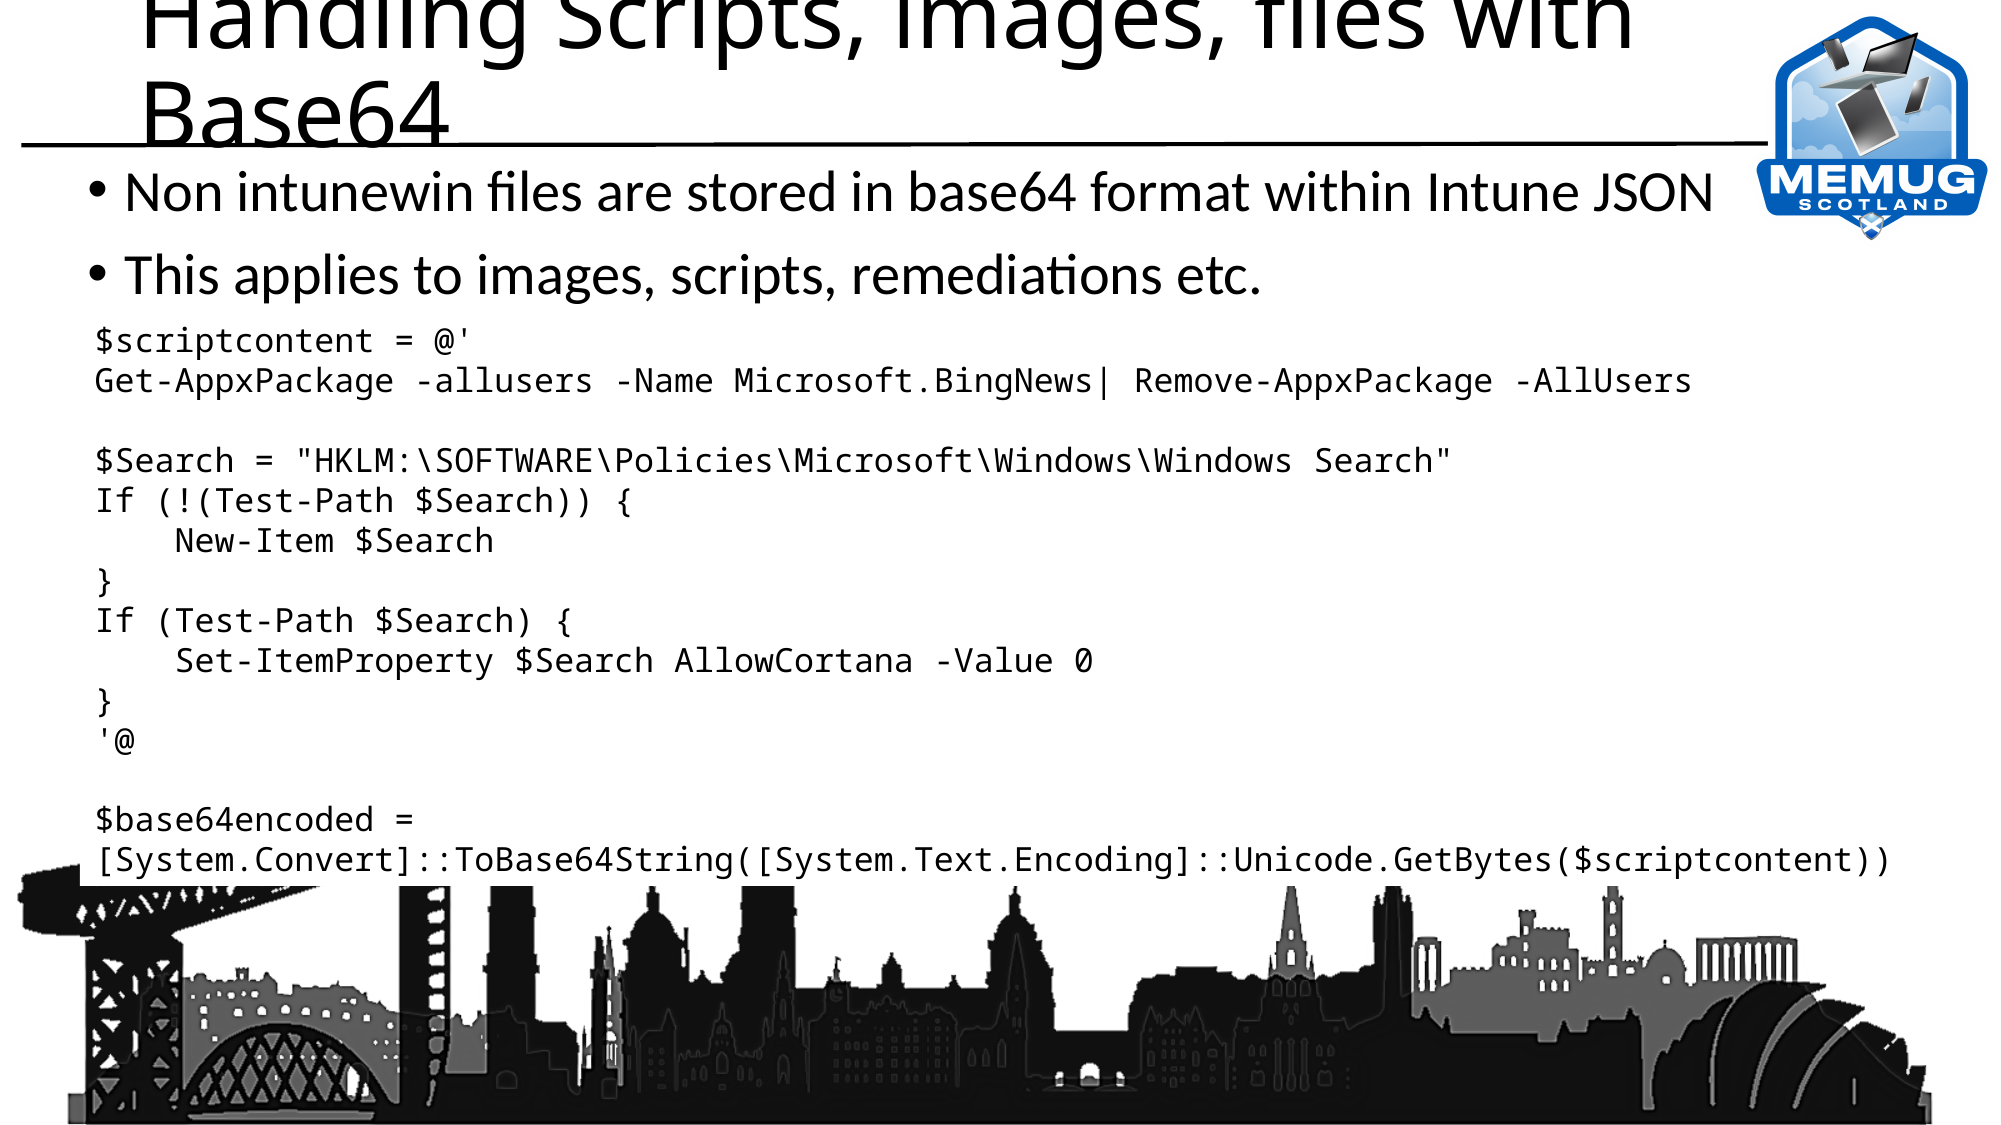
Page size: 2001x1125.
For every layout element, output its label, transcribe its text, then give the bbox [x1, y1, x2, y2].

text_box $scriptcontent = @' Get-AppxPackage -allusers -Name Microsoft.BingNews| Remove-AppxPackage -AllUsers $Search = "HKLM:\SOFTWARE\Policies\Microsoft\Windows\Windows Search" If (!(Test-Path $Search)) { New-Item $Search } If (Test-Path $Search) { Set-ItemProperty $Search AllowCortana -Value 0 } '@ $base64encoded = [System.Convert]::ToBase64String([System.Text.Encoding]::Unicode.GetBytes($scriptcontent)) [79, 312, 1928, 886]
title Handling Scripts, images, files with Base64 [123, 0, 1849, 177]
list Non intunewin files are stored in base64 format within Intune JSON This applies to images, scripts, remediations etc. [72, 153, 1798, 336]
picture [1798, 0, 2001, 279]
picture [0, 648, 2000, 1125]
